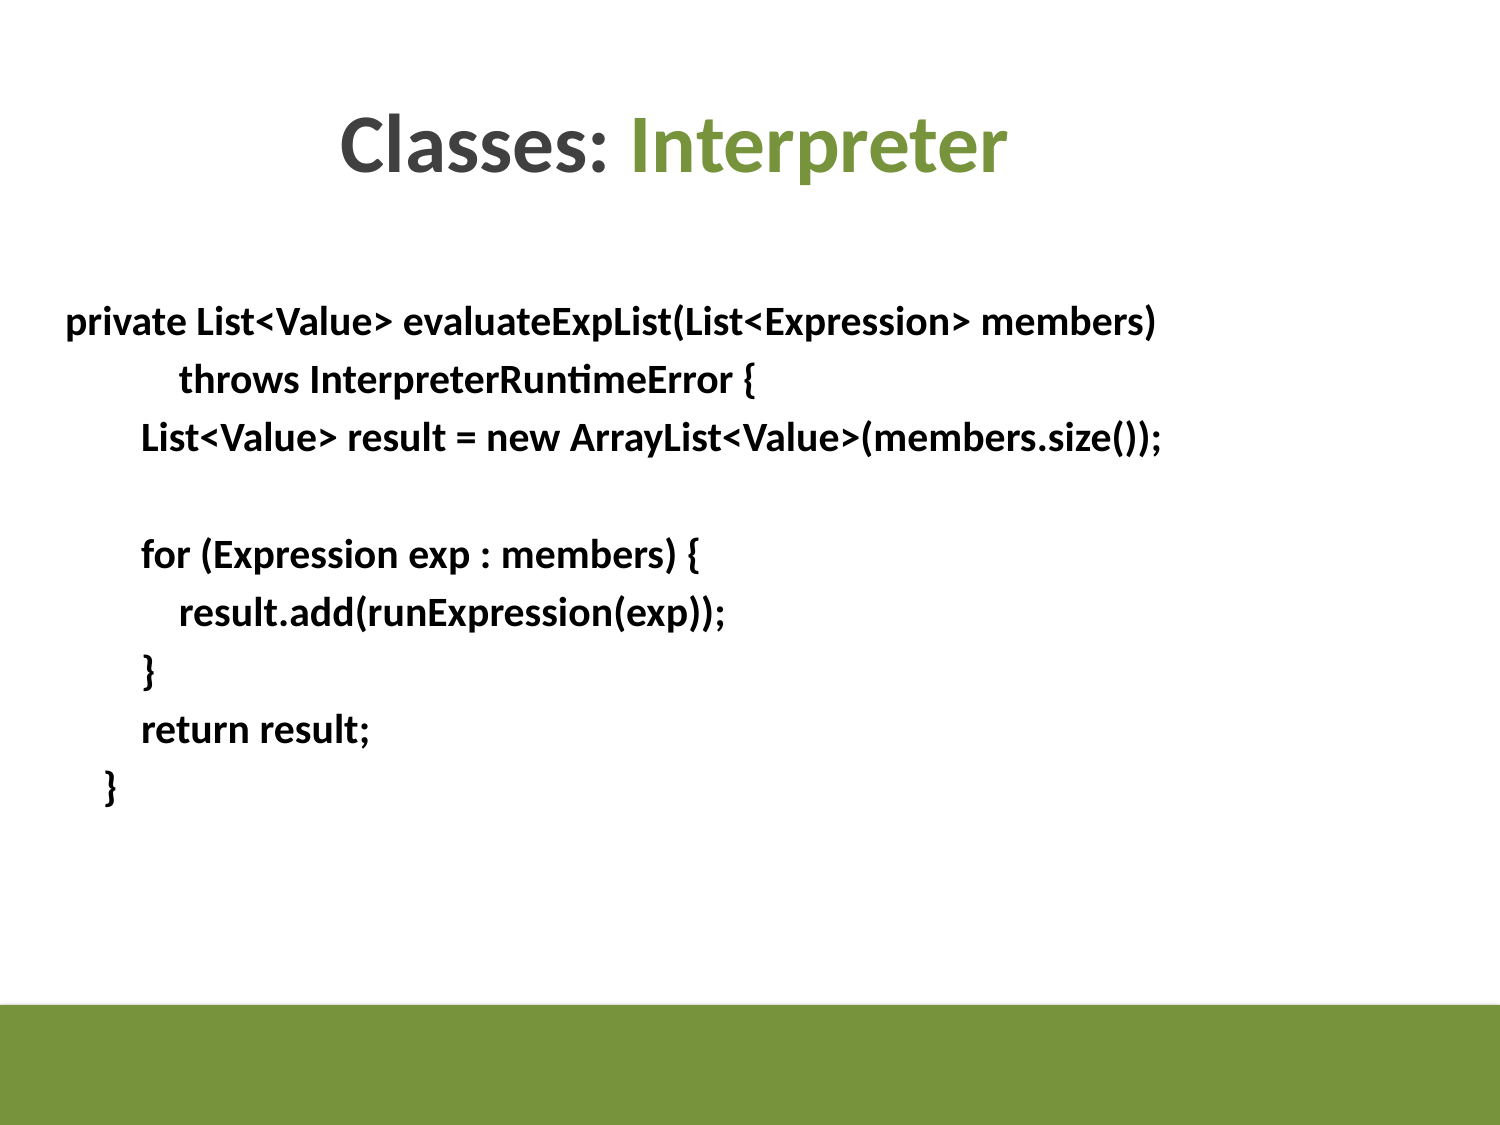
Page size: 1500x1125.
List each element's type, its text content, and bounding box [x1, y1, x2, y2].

text_box [0, 1004, 1500, 1125]
title Classes: Interpreter [0, 44, 1351, 233]
list private List<Value> evaluateExpList(List<Expression> members) throws InterpreterRuntimeError { List<Value> result = new ArrayList<Value>(members.size()); for (Expression exp : members) { result.add(runExpression(exp)); } return result; } [49, 232, 1451, 1002]
